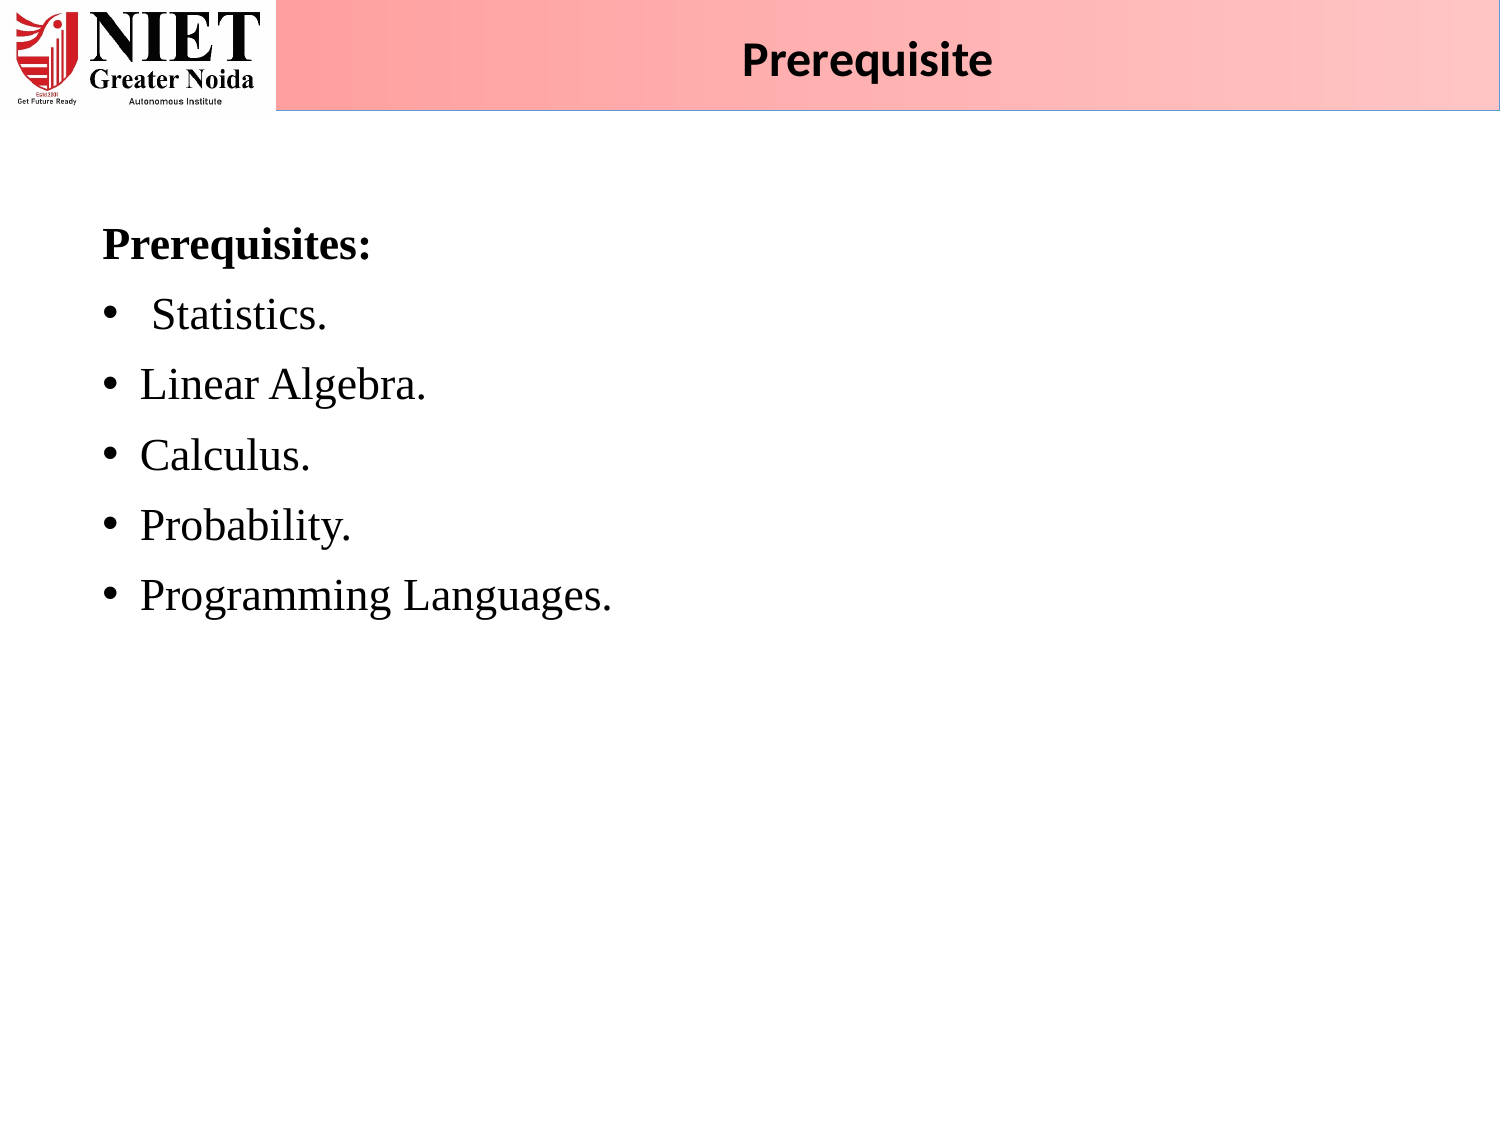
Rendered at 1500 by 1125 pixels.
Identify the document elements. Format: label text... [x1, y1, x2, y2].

text_box Prerequisite [346, 9, 1391, 103]
picture [0, 0, 276, 118]
list Prerequisites: Statistics. Linear Algebra. Calculus. Probability. Programming Languages. [87, 212, 1438, 930]
